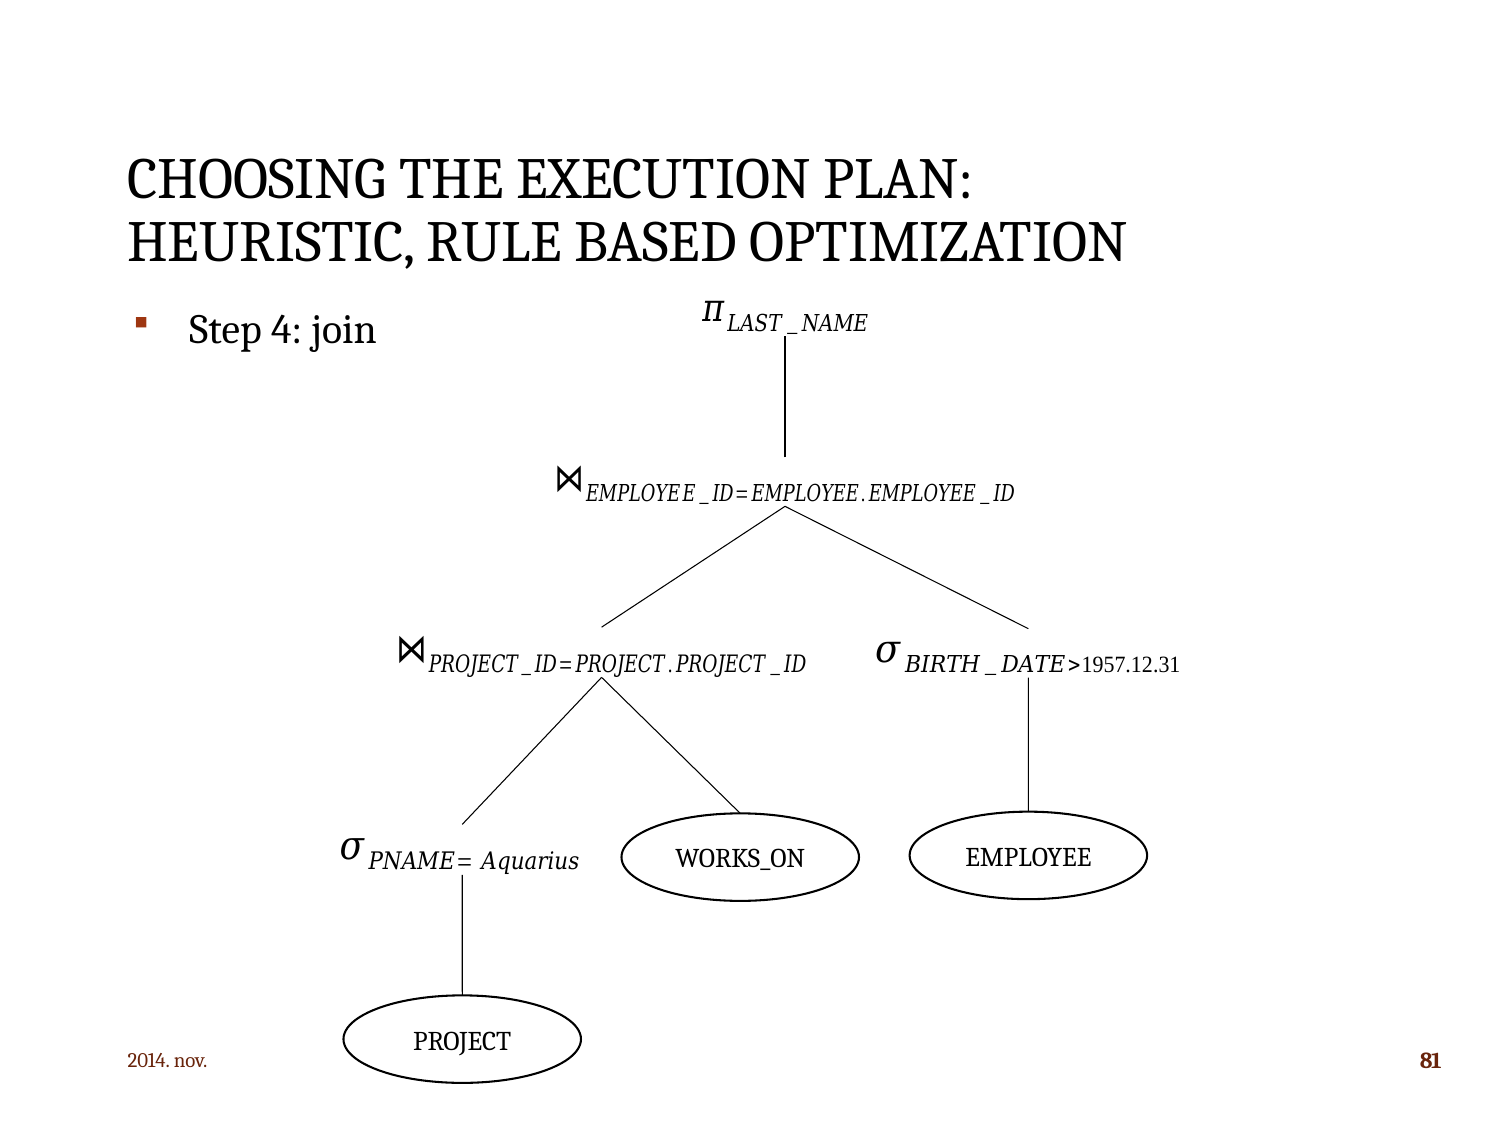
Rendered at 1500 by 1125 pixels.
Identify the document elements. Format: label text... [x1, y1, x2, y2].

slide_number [112, 1028, 516, 1089]
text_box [464, 679, 600, 822]
text_box PROJECT [342, 1013, 583, 1084]
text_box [604, 508, 783, 625]
list Step 4: join [112, 344, 1388, 1013]
title CHOOSING THE EXECUTION PLAN: heuristic, rule based optimization [112, 79, 1388, 344]
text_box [604, 679, 738, 811]
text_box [787, 508, 1026, 627]
slide_number 81 [1391, 1028, 1471, 1089]
